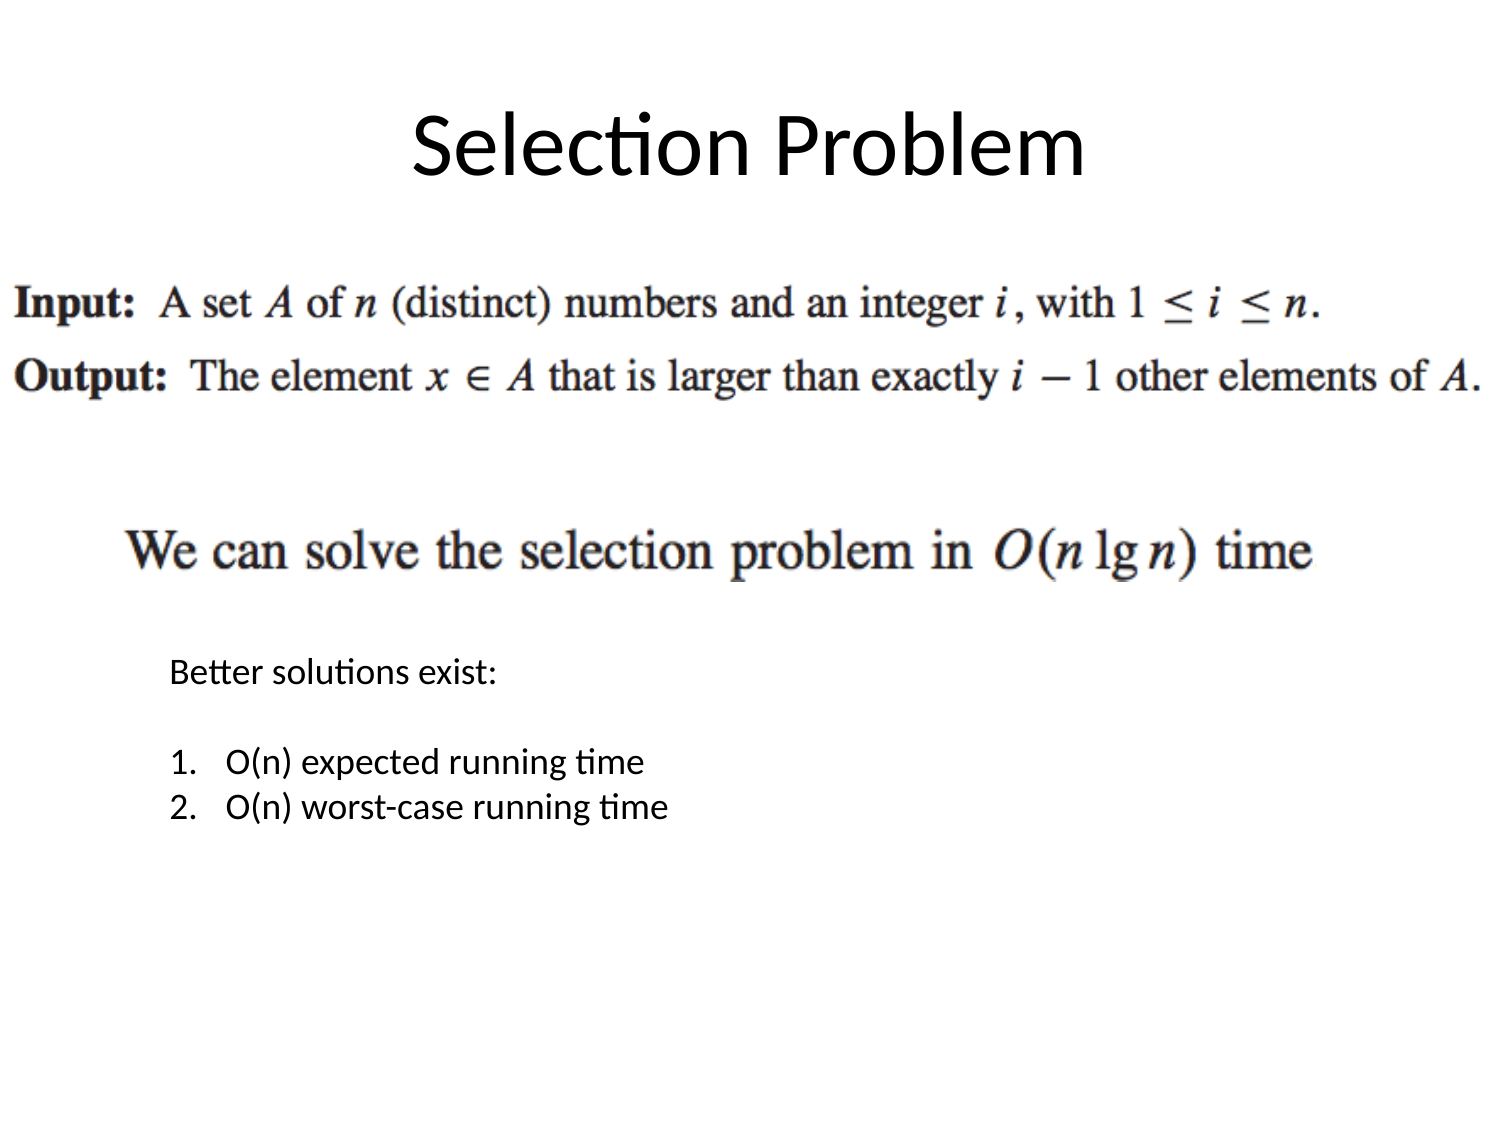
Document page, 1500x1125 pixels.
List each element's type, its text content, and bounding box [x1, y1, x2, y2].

picture [0, 268, 1500, 413]
title Selection Problem [75, 45, 1425, 233]
picture [112, 512, 1318, 582]
text_box Better solutions exist: O(n) expected running time O(n) worst-case running time [154, 639, 1277, 835]
